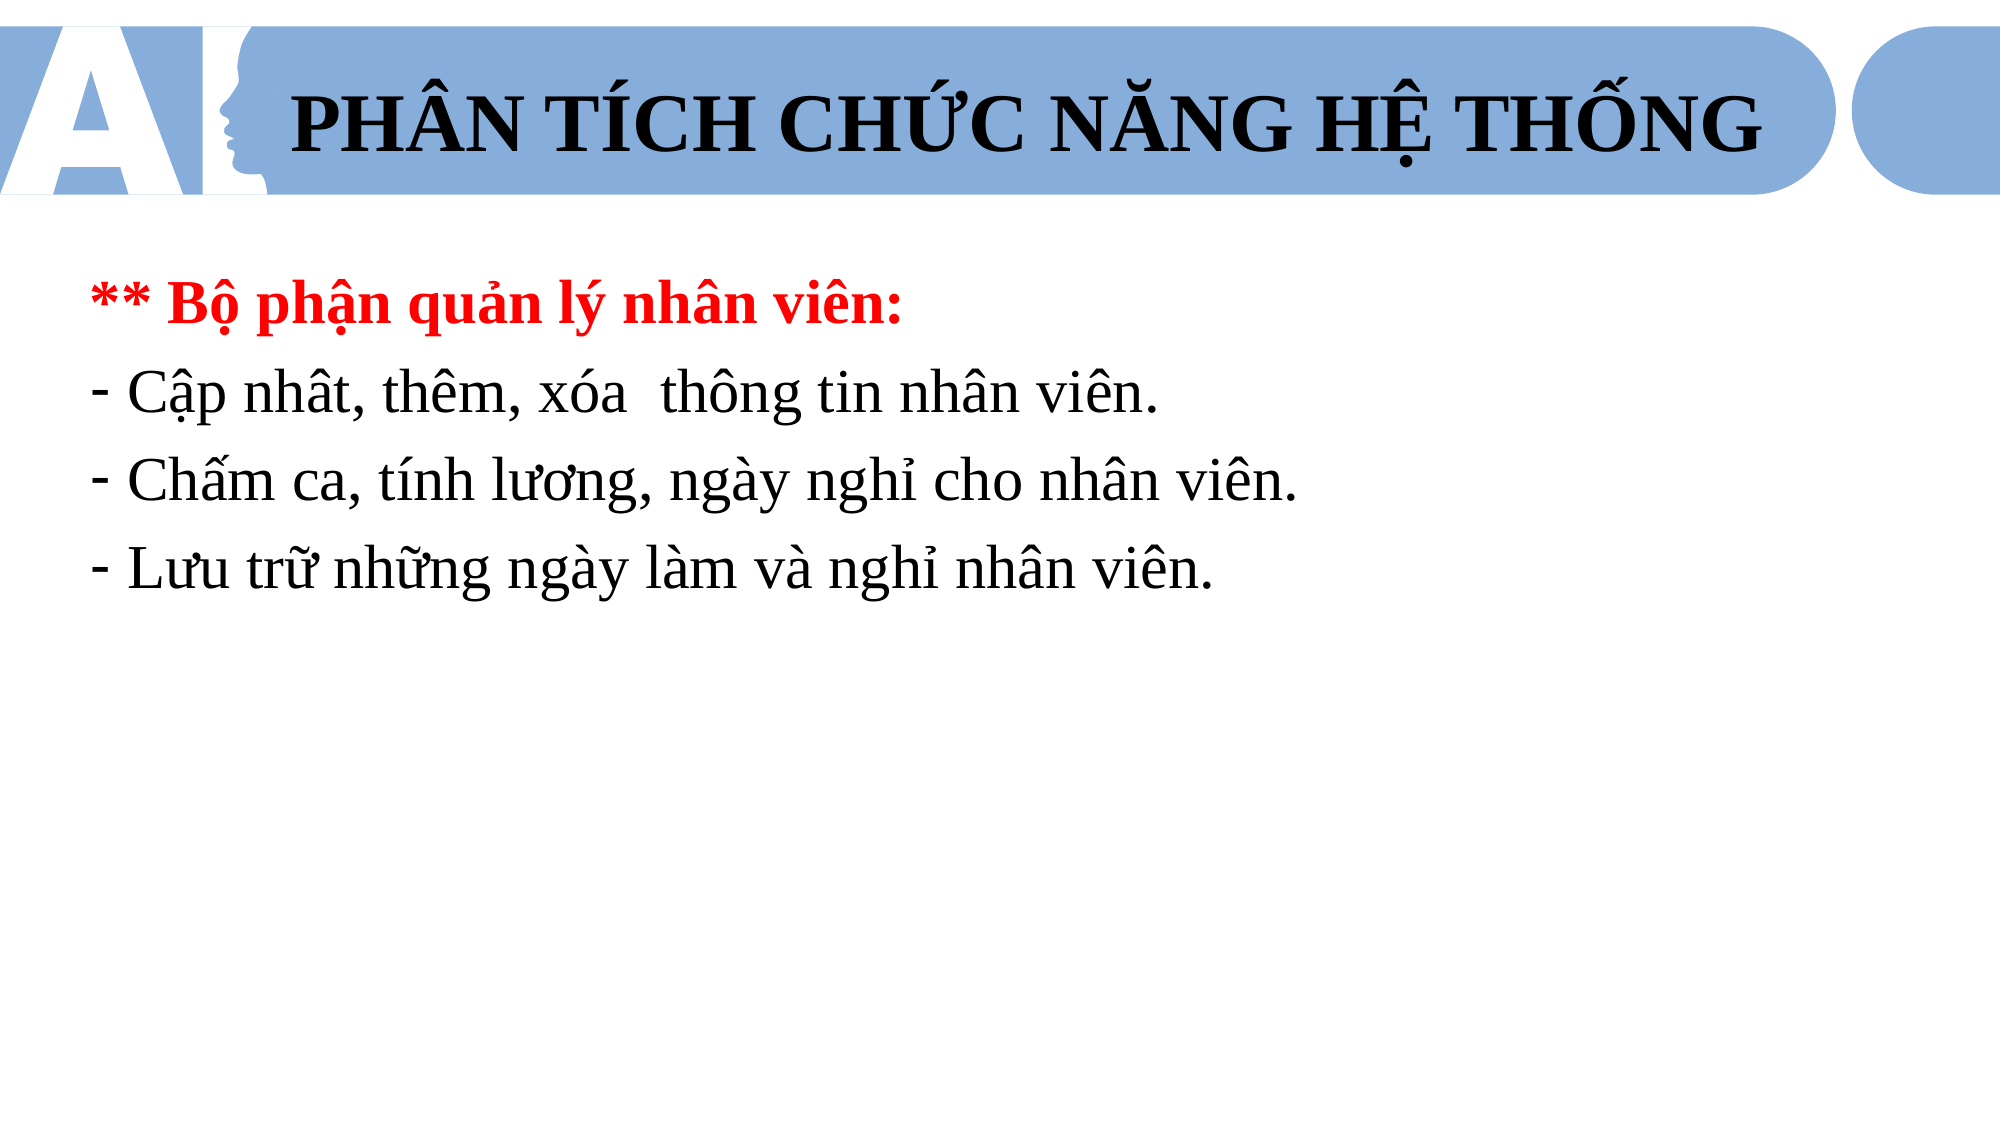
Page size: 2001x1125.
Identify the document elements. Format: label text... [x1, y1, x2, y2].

list PHÂN TÍCH CHỨC NĂNG HỆ THỐNG [275, 65, 1879, 185]
text_box ** Bộ phận quản lý nhân viên: Cập nhât, thêm, xóa thông tin nhân viên. Chấm ca, tính lương, ngày nghỉ cho nhân viên. Lưu trữ những ngày làm và nghỉ nhân viên. [74, 262, 1425, 1005]
